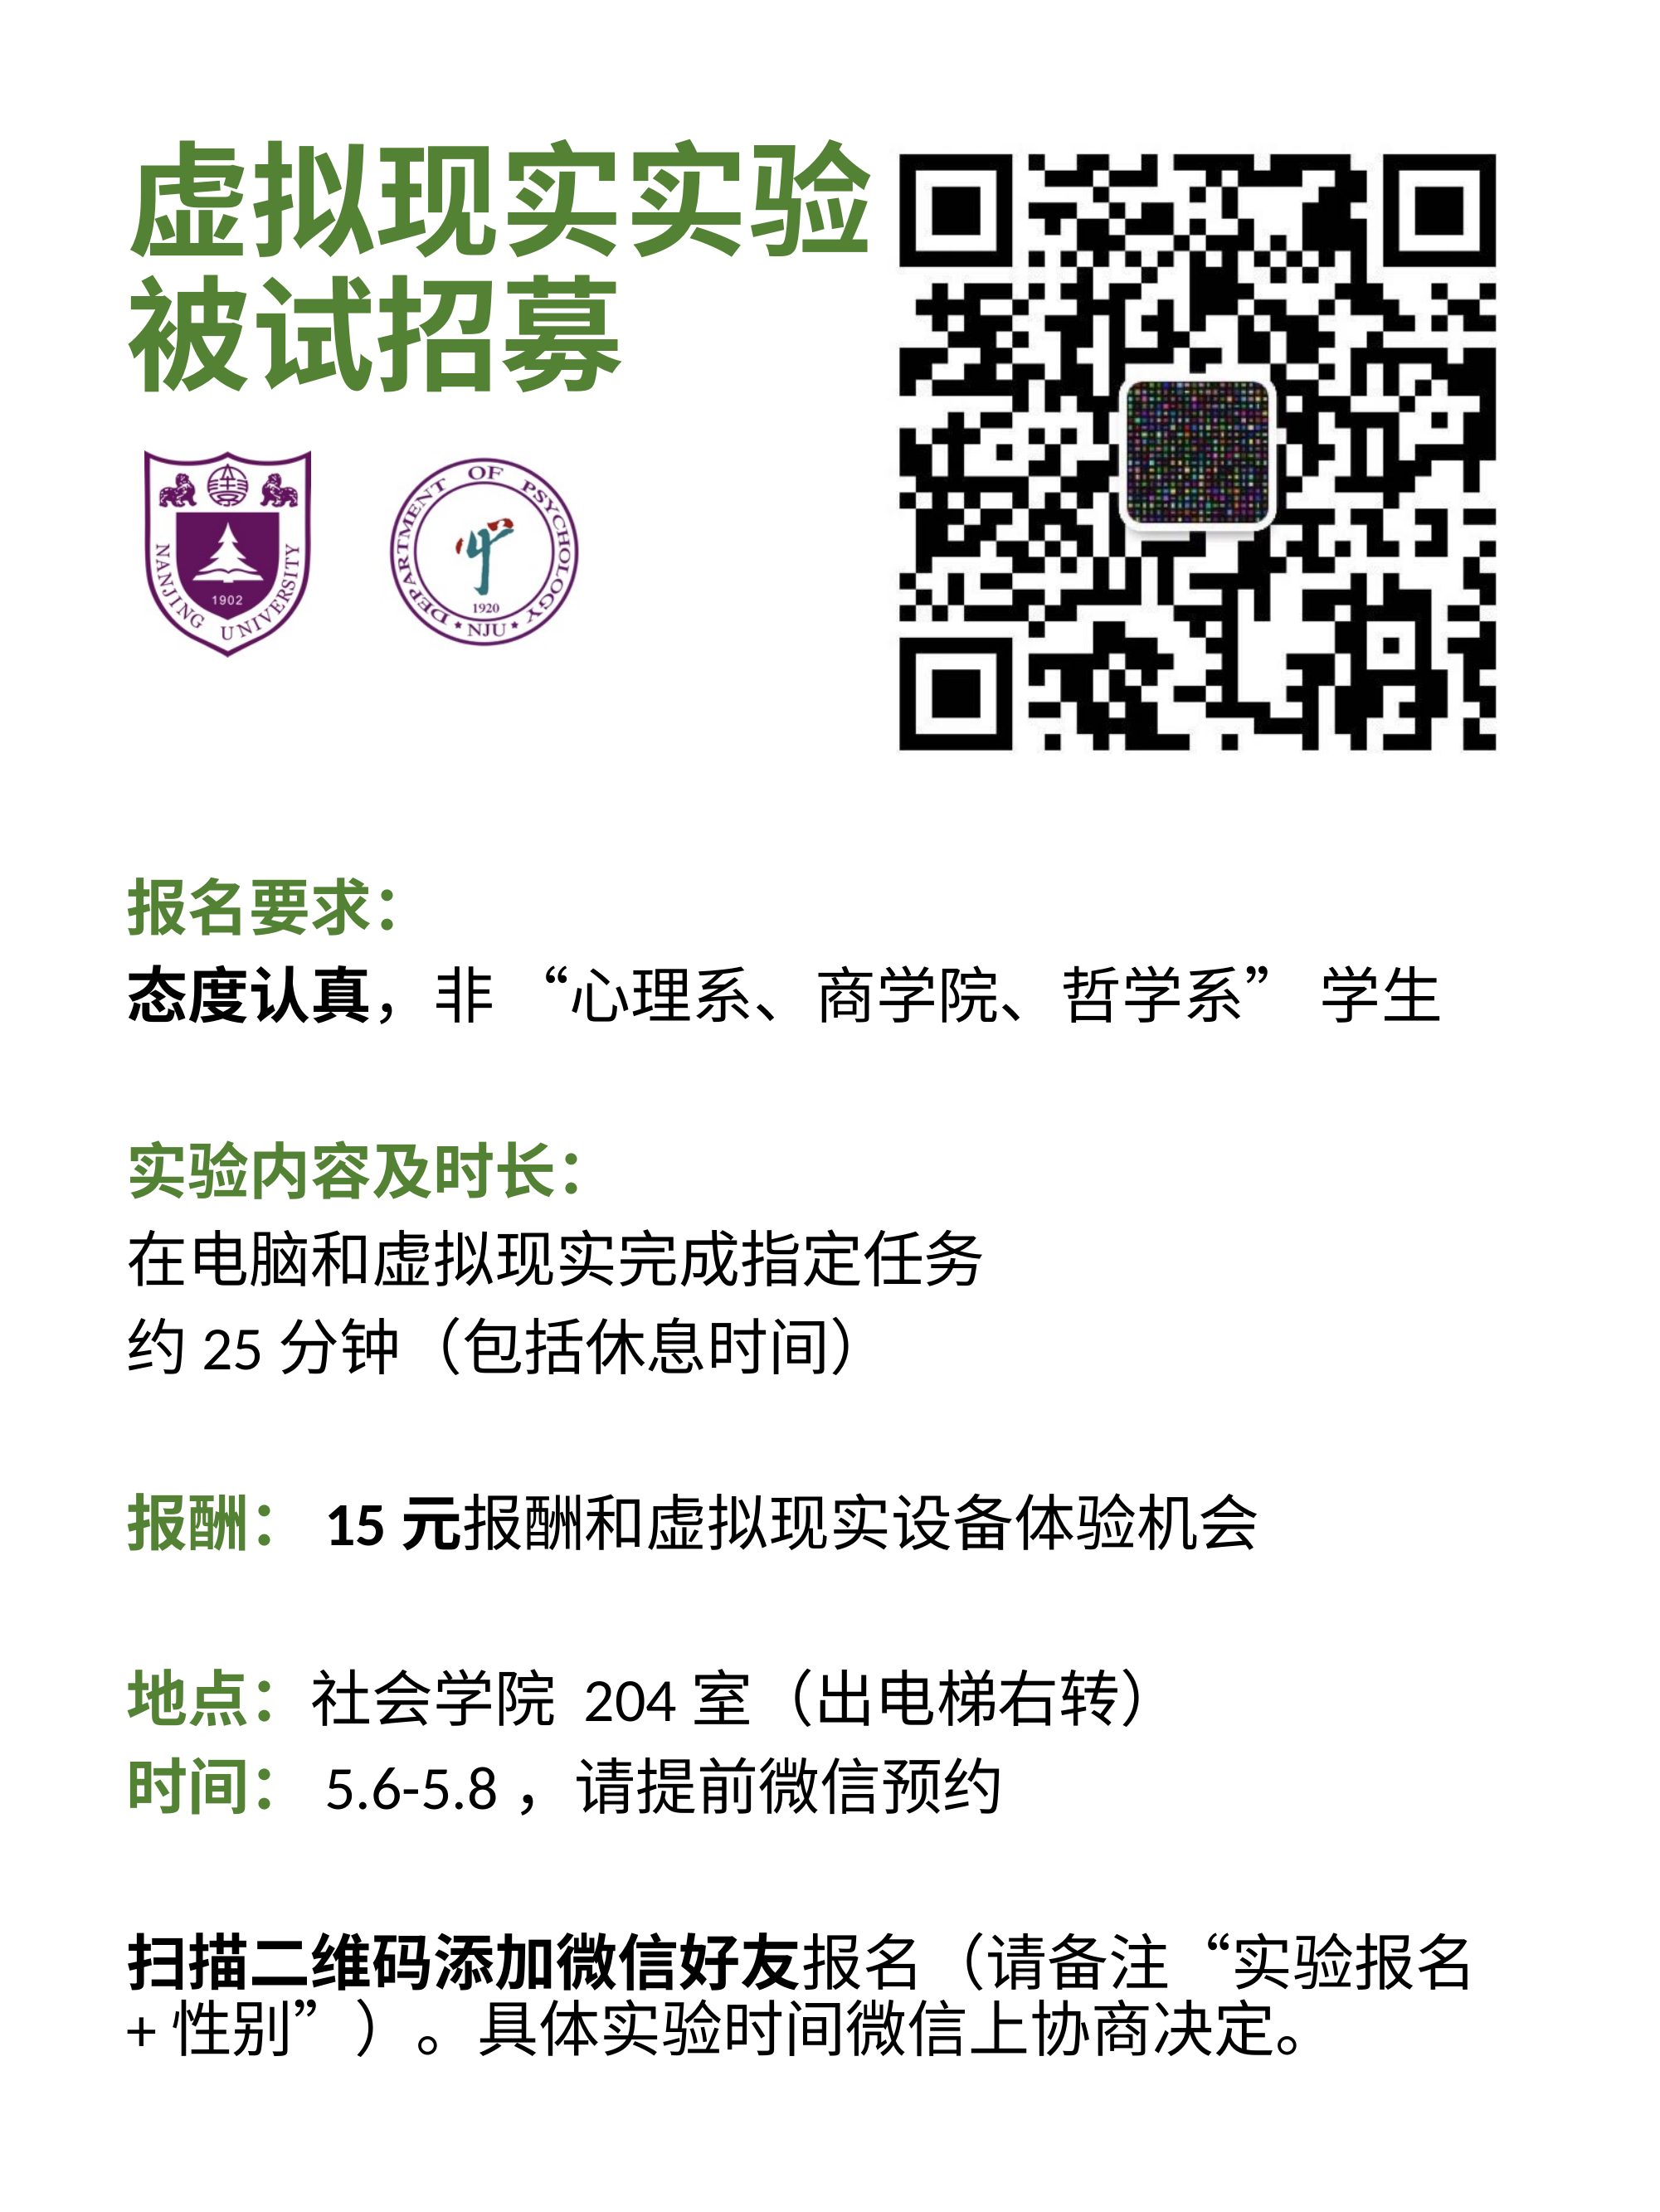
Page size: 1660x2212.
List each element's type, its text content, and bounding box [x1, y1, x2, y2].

title 虚拟现实实验 被试招募 [114, 83, 1546, 464]
picture [144, 450, 311, 659]
picture [381, 450, 589, 659]
list 报名要求： 态度认真，非 “心理系、商学院、哲学系” 学生 实验内容及时长： 在电脑和虚拟现实完成指定任务 约25分钟（包括休息时间） 报酬：15元报酬和虚拟现实设备体验机会 地点：社会学院 204室（出电梯右转） 时间：5.6-5.8，请提前微信预约 扫描二维码添加微信好友报名（请备注“实验报名+性别”）。具体实验时间微信上协商决定。 [114, 871, 1546, 2079]
picture [879, 133, 1514, 771]
